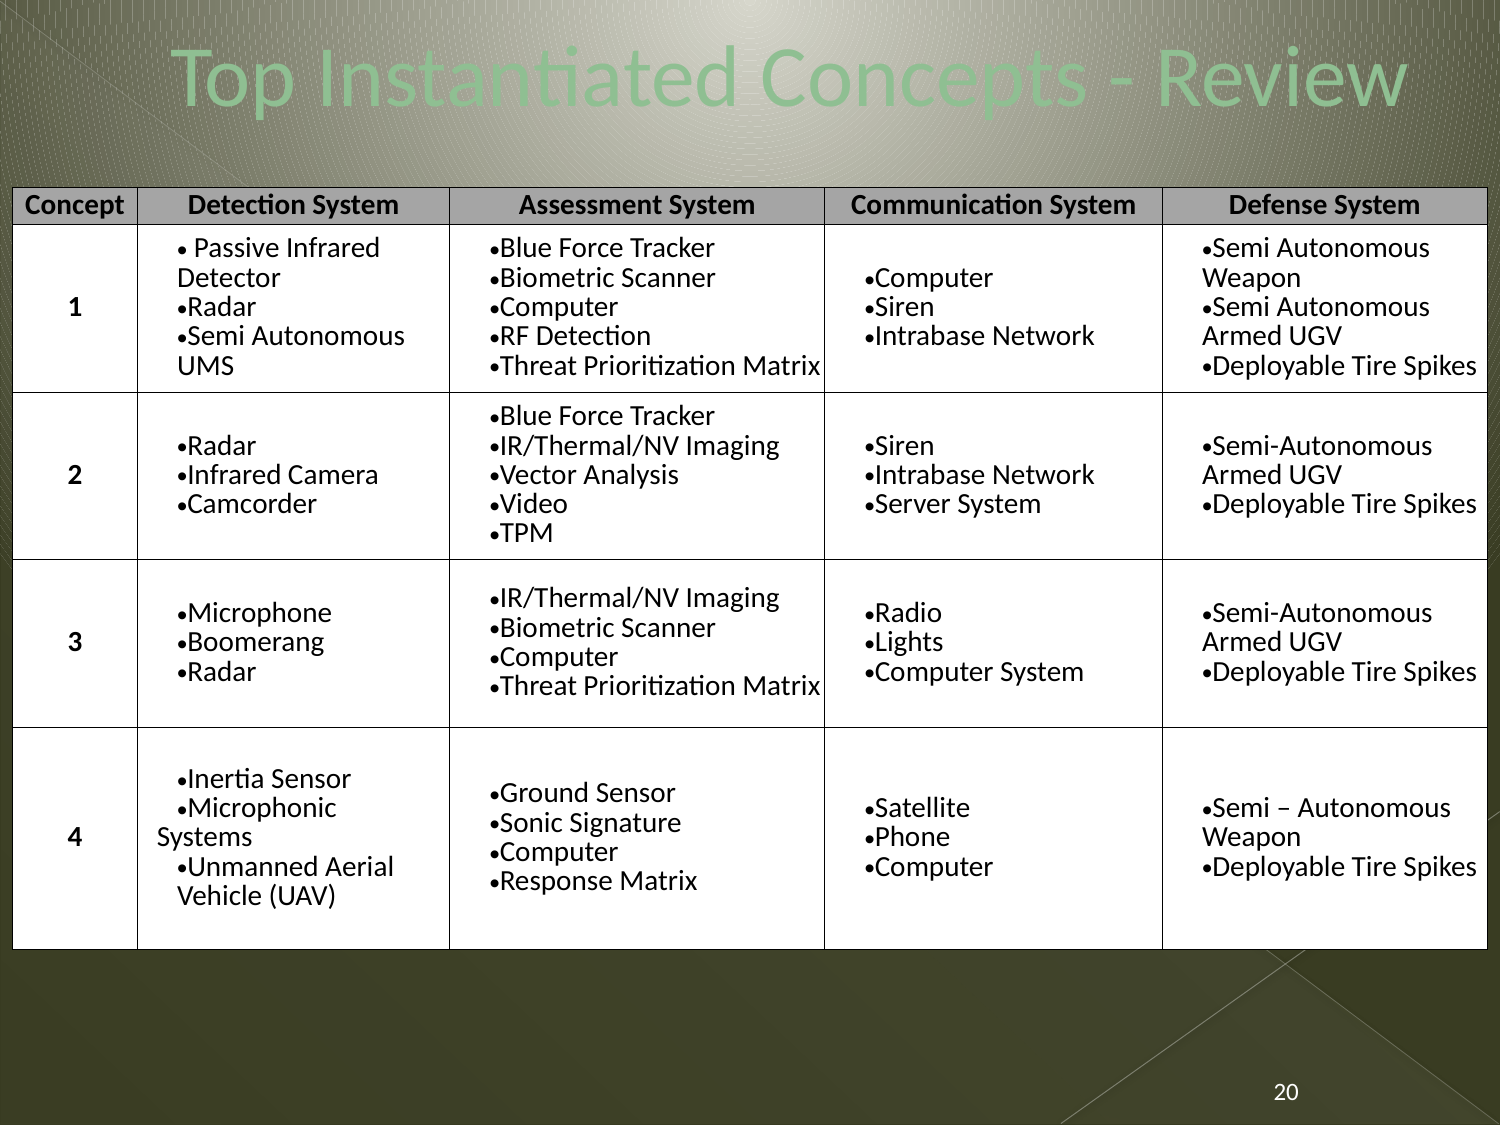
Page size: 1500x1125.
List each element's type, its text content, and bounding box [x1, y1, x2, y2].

table_header Communication System [825, 188, 1162, 224]
table_cell Semi-Autonomous Armed UGV Deployable Tire Spikes [1163, 393, 1487, 559]
table_cell Satellite Phone Computer [825, 728, 1162, 949]
table_cell Radio Lights Computer System [825, 560, 1162, 727]
table_header Assessment System [450, 188, 824, 224]
table_cell Computer Siren Intrabase Network [825, 225, 1162, 392]
table_cell 2 [13, 393, 137, 559]
table_cell Passive Infrared Detector Radar Semi Autonomous UMS [138, 225, 449, 392]
slide_number 20 [1245, 1063, 1328, 1113]
title Top Instantiated Concepts - Review [0, 0, 1500, 144]
table_cell Semi – Autonomous Weapon Deployable Tire Spikes [1163, 728, 1487, 949]
table_cell Microphone Boomerang Radar [138, 560, 449, 727]
table_cell Semi Autonomous Weapon Semi Autonomous Armed UGV Deployable Tire Spikes [1163, 225, 1487, 392]
table_cell 3 [13, 560, 137, 727]
table_header Detection System [138, 188, 449, 224]
table_cell 4 [13, 728, 137, 949]
table_cell Semi-Autonomous Armed UGV Deployable Tire Spikes [1163, 560, 1487, 727]
table_cell Blue Force Tracker IR/Thermal/NV Imaging Vector Analysis Video TPM [450, 393, 824, 559]
table_header Defense System [1163, 188, 1487, 224]
table_cell Ground Sensor Sonic Signature Computer Response Matrix [450, 728, 824, 949]
table_cell Siren Intrabase Network Server System [825, 393, 1162, 559]
table_cell 1 [13, 225, 137, 392]
table_header Concept [13, 188, 137, 224]
table_cell Inertia Sensor Microphonic Systems Unmanned Aerial Vehicle (UAV) [138, 728, 449, 949]
table_cell Blue Force Tracker Biometric Scanner Computer RF Detection Threat Prioritization Matrix [450, 225, 824, 392]
table_cell Radar Infrared Camera Camcorder [138, 393, 449, 559]
table_cell IR/Thermal/NV Imaging Biometric Scanner Computer Threat Prioritization Matrix [450, 560, 824, 727]
